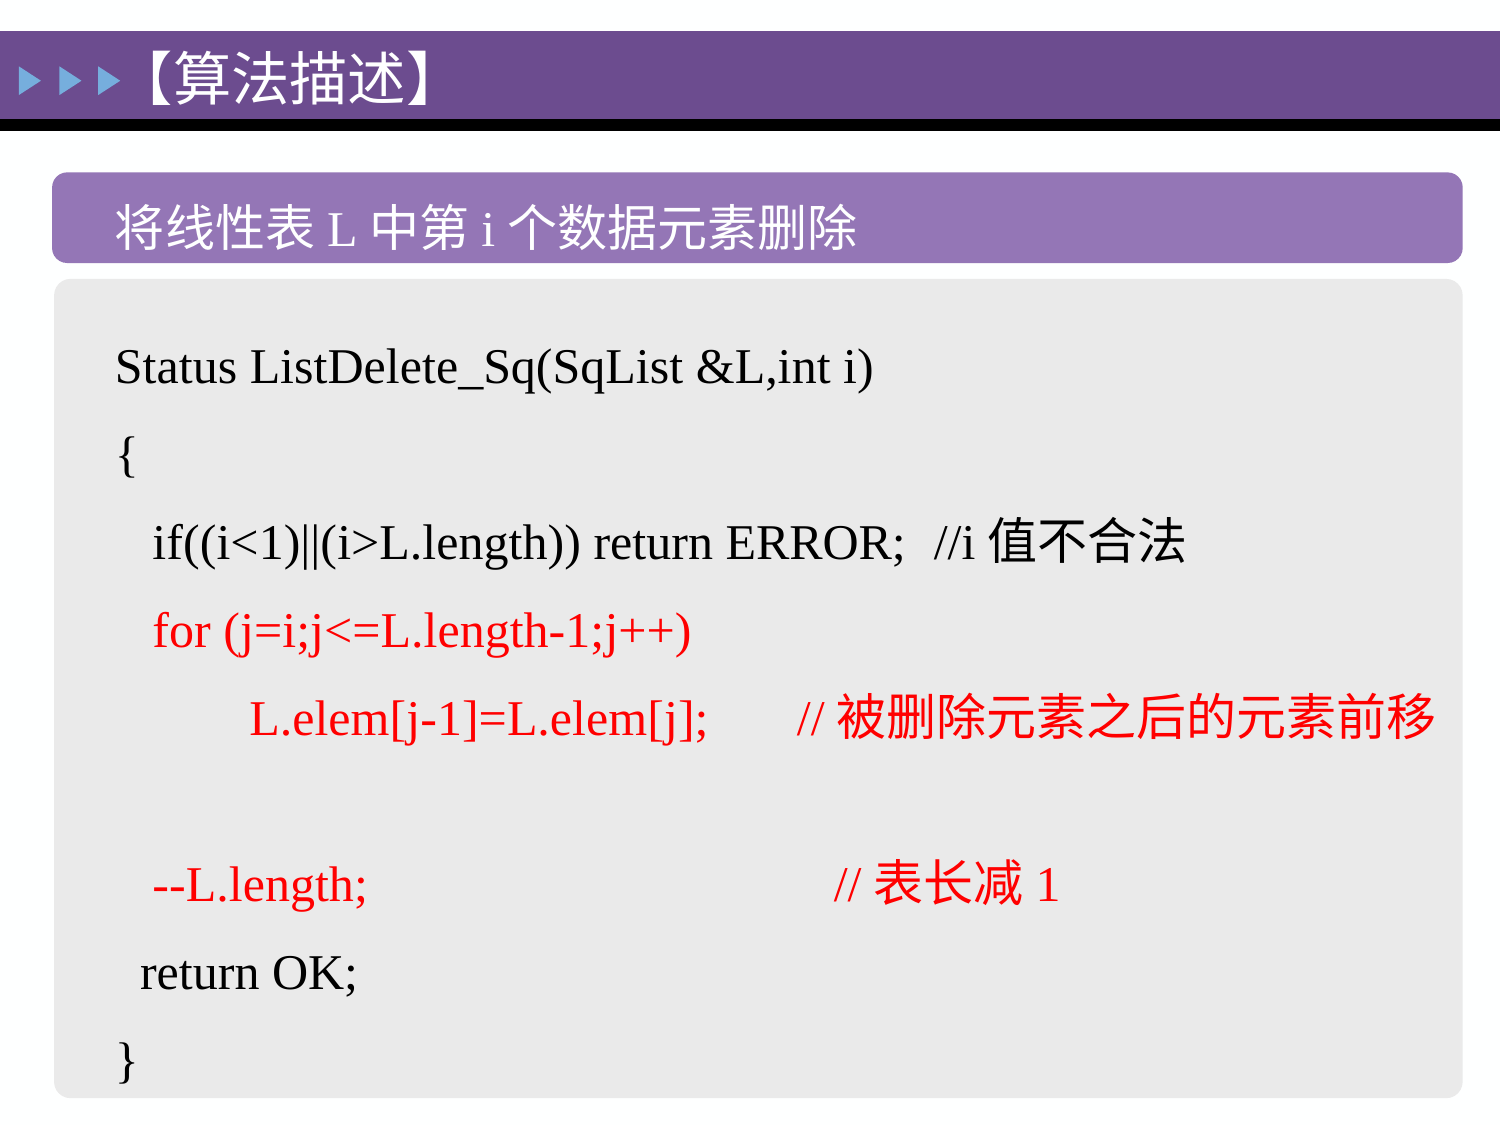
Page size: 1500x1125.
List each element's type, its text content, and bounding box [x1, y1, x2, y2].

text_box [52, 172, 1463, 264]
text_box [54, 278, 1463, 1099]
text_box 将线性表L中第i个数据元素删除 [100, 171, 1034, 263]
text_box Status ListDelete_Sq(SqList &L,int i) { if((i<1)||(i>L.length)) return ERROR; //i值不合法 for (j=i;j<=L.length-1;j++) L.elem[j-1]=L.elem[j]; //被删除元素之后的元素前移 --L.length; //表长减1 return OK; } [100, 308, 1463, 1055]
text_box 【算法描述】 [100, 27, 720, 127]
